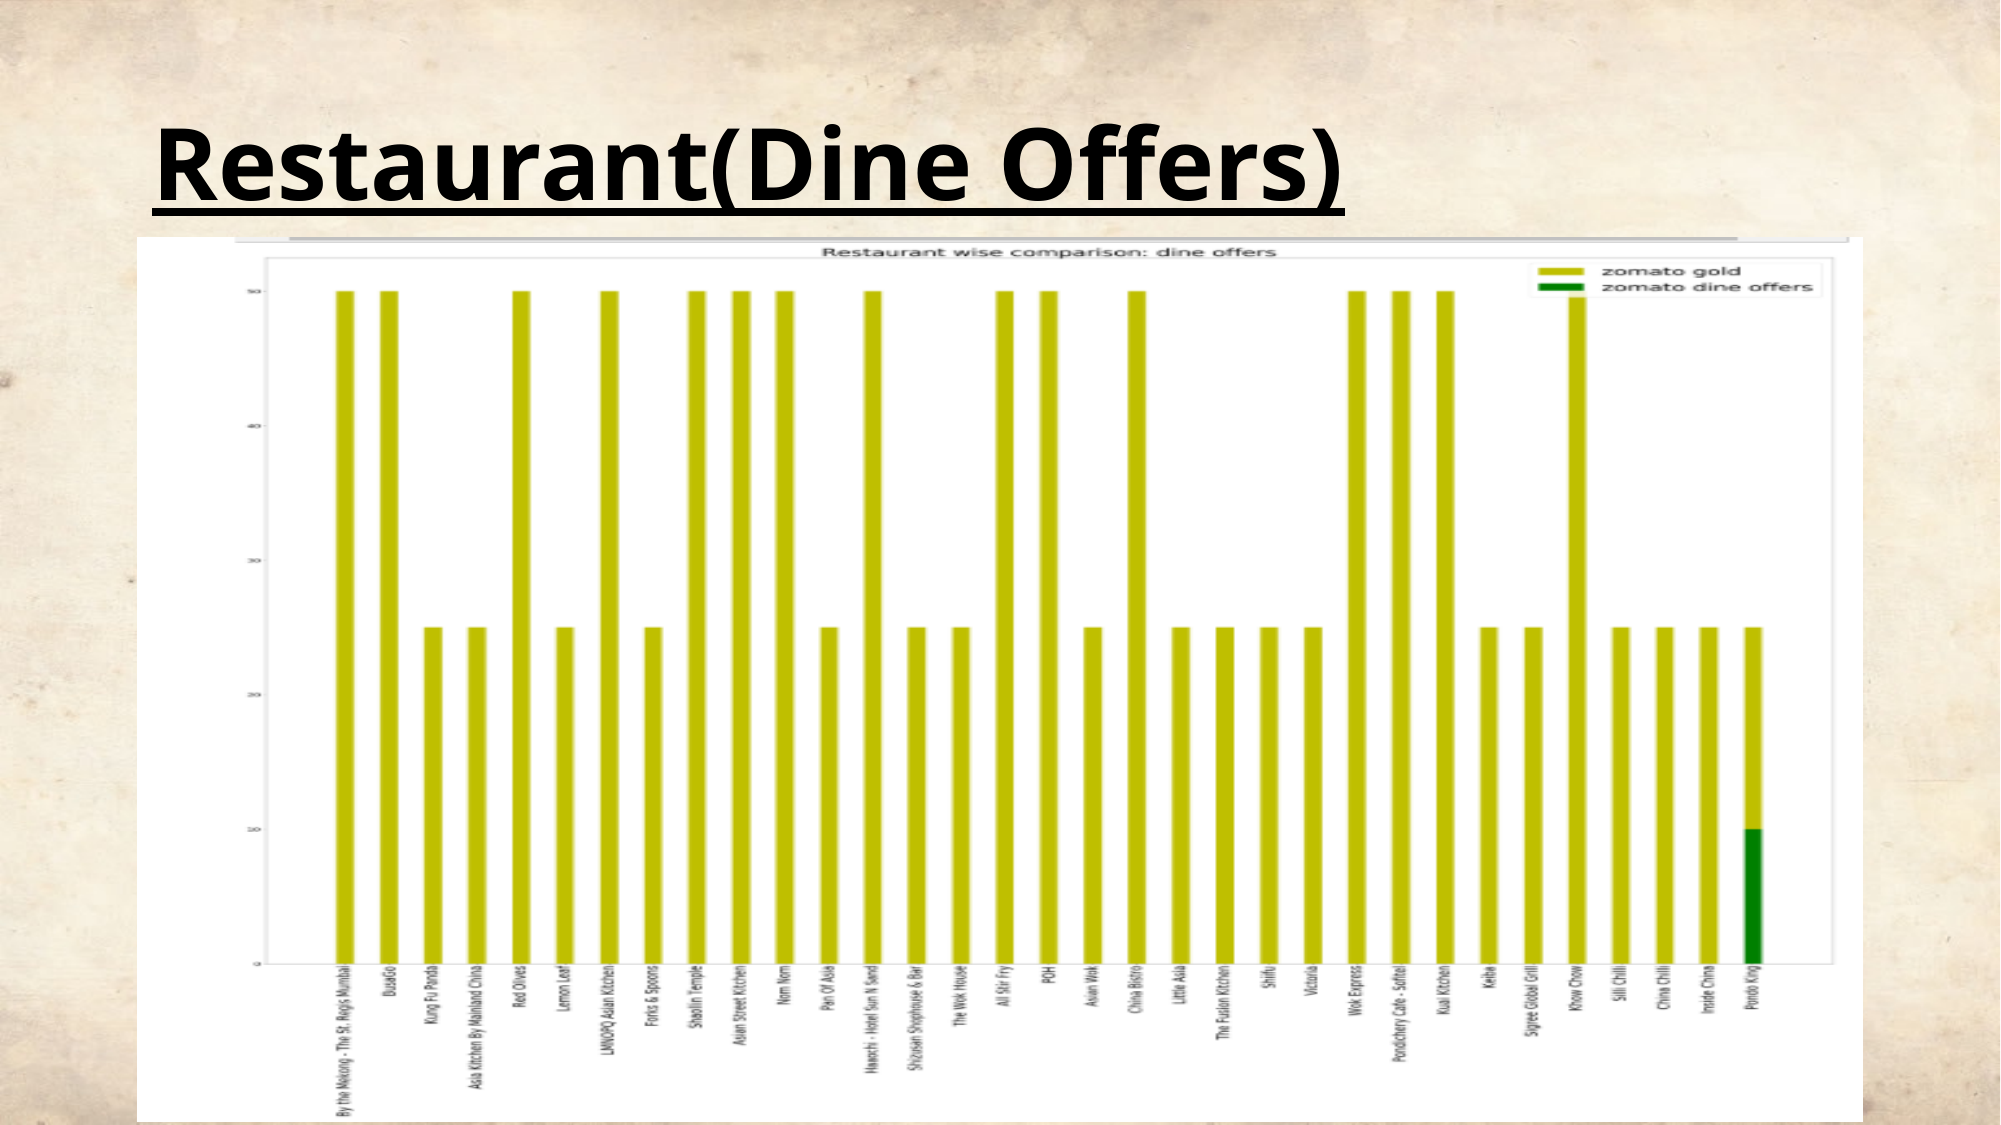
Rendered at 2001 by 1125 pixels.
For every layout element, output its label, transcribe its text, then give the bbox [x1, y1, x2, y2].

title Restaurant(Dine Offers) [137, 59, 1863, 237]
picture [0, 0, 2001, 1125]
